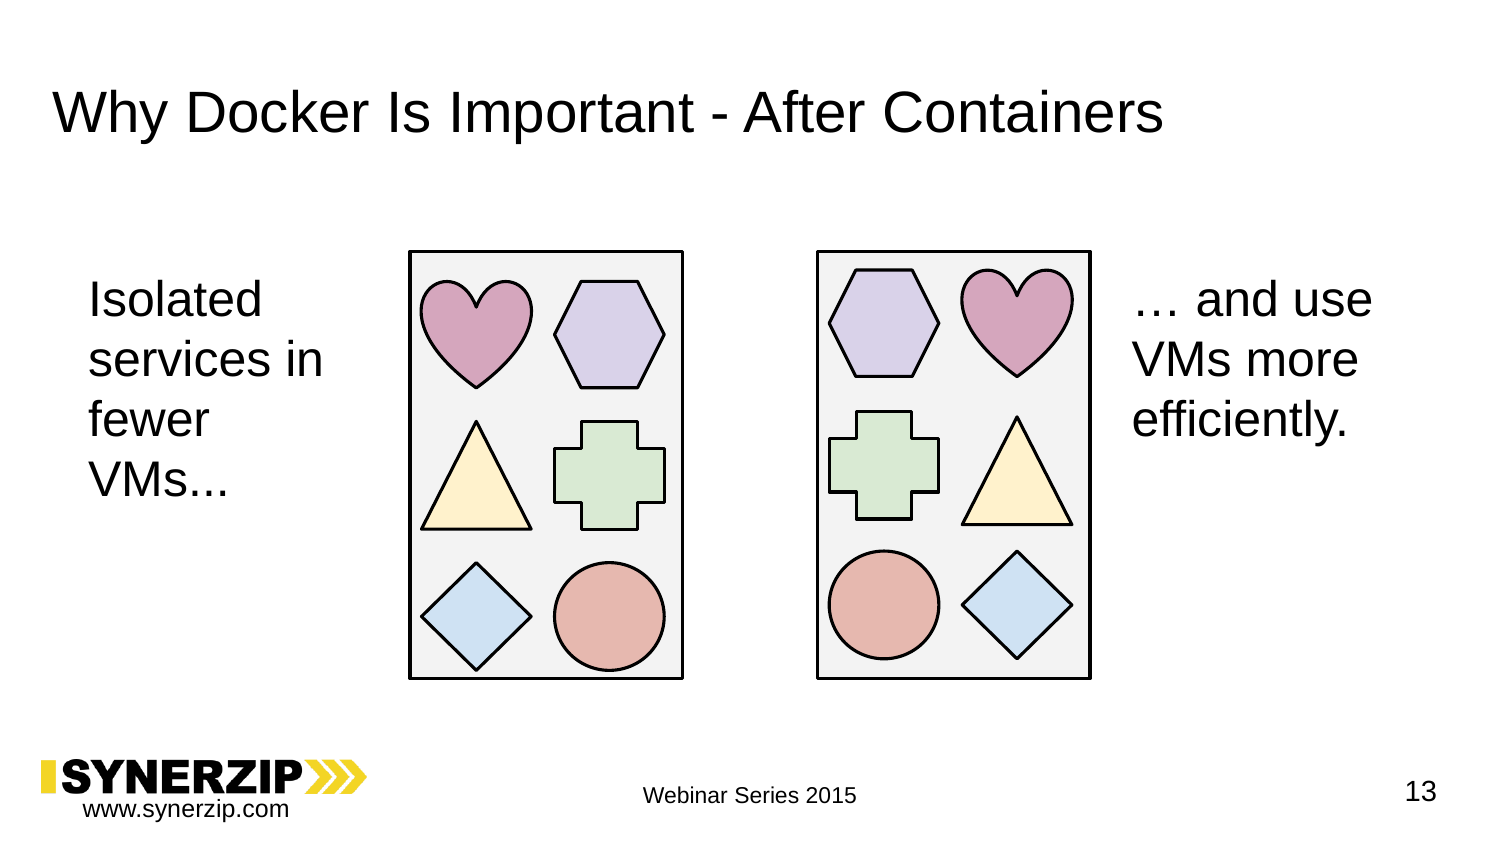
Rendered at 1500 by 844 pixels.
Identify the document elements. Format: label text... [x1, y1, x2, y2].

text_box [829, 270, 939, 377]
text_box [421, 421, 532, 530]
text_box [817, 251, 1090, 679]
text_box [410, 251, 683, 679]
text_box [554, 421, 665, 530]
text_box [421, 562, 532, 671]
text_box [554, 562, 665, 671]
text_box Isolated services in fewer VMs... [73, 251, 368, 679]
text_box [829, 411, 939, 519]
text_box [962, 551, 1072, 659]
text_box [961, 270, 1073, 377]
text_box 13 [1389, 764, 1480, 830]
text_box [962, 416, 1072, 525]
picture [41, 759, 367, 794]
text_box [421, 281, 532, 388]
title Why Docker Is Important - After Containers [37, 59, 1462, 160]
text_box [554, 281, 665, 388]
text_box … and use VMs more efficiently. [1116, 251, 1412, 679]
text_box [829, 551, 939, 659]
